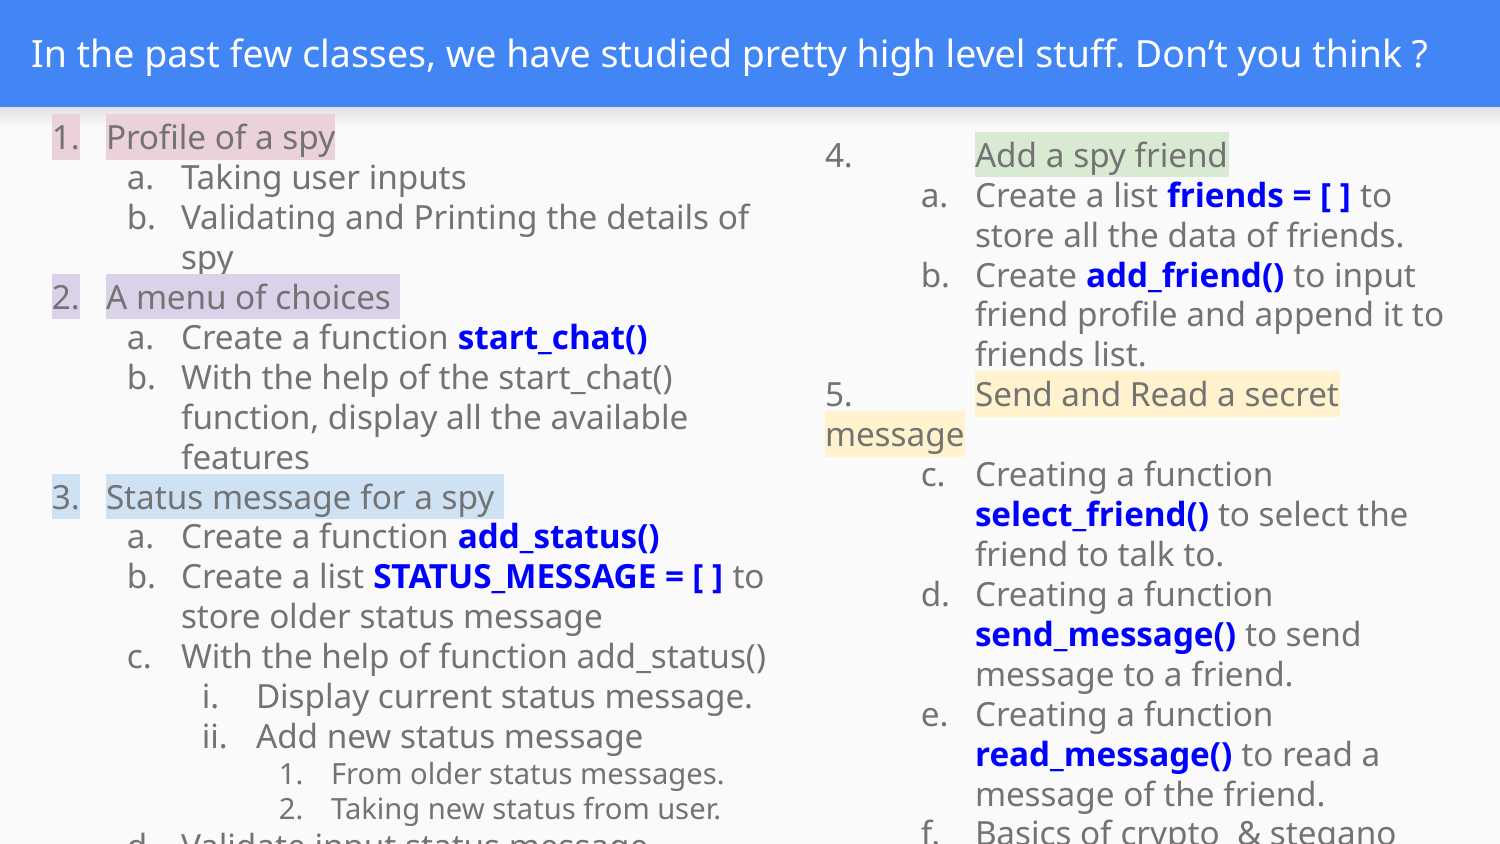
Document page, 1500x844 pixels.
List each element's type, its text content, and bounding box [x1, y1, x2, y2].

title In the past few classes, we have studied pretty high level stuff. Don’t you think ? [16, 2, 1464, 102]
text_box 4. Add a spy friend Create a list friends = [ ] to store all the data of friends. Create add_friend() to input friend profile and append it to friends list. 5. Send and Read a secret message Creating a function select_friend() to select the friend to talk to. Creating a function send_message() to send message to a friend. Creating a function read_message() to read a message of the friend. Basics of crypto & stegano [809, 118, 1484, 835]
text_box Profile of a spy Taking user inputs Validating and Printing the details of spy A menu of choices Create a function start_chat() With the help of the start_chat() function, display all the available features Status message for a spy Create a function add_status() Create a list STATUS_MESSAGE = [ ] to store older status message With the help of function add_status() Display current status message. Add new status message From older status messages. Taking new status from user. Validate input status message Update status message [16, 102, 819, 835]
